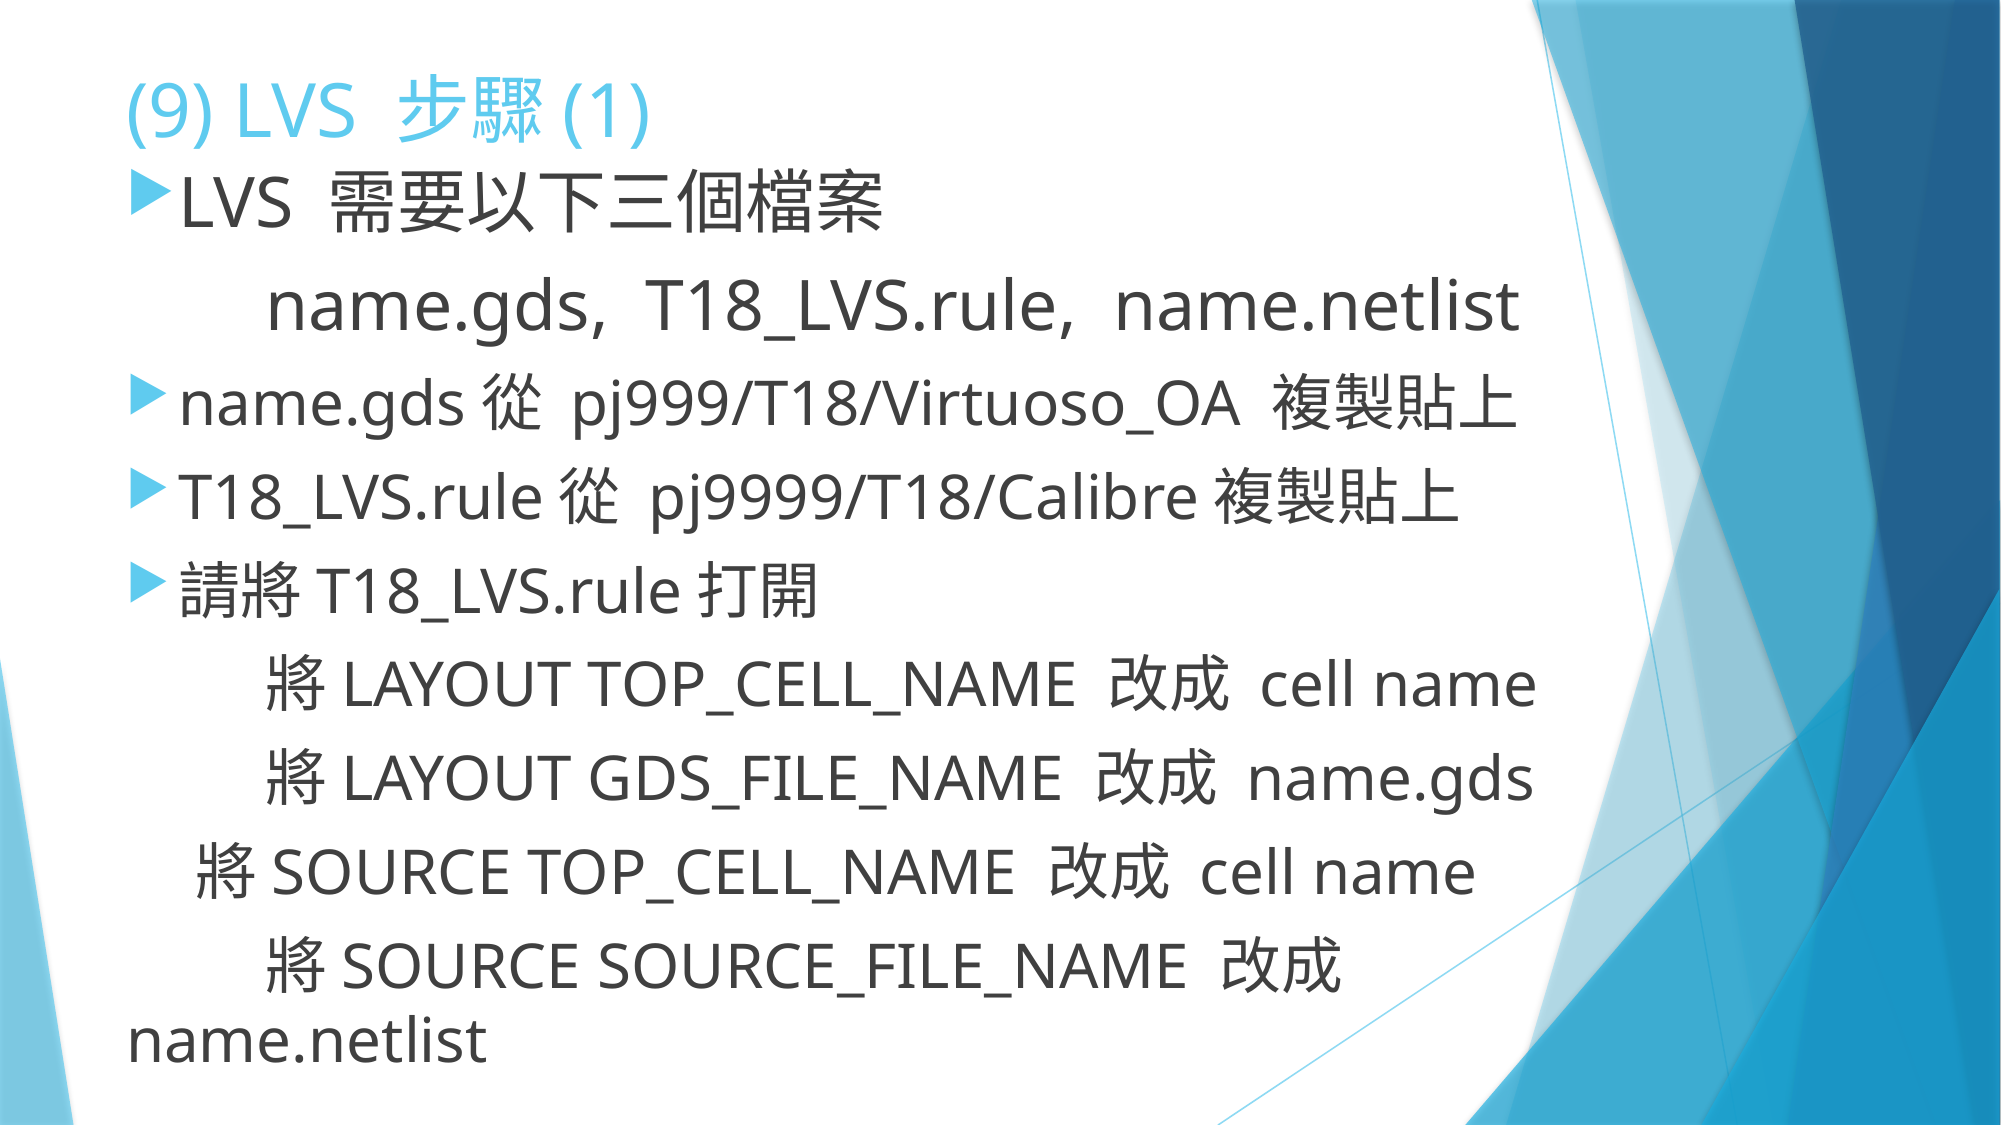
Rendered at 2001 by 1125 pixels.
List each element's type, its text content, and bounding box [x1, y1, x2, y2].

title (9) LVS 步驟(1) [111, 55, 1522, 149]
list LVS 需要以下三個檔案 name.gds, T18_LVS.rule, name.netlist name.gds從 pj999/T18/Virtuoso_OA 複製貼上 T18_LVS.rule從 pj9999/T18/Calibre複製貼上 請將T18_LVS.rule打開 將LAYOUT TOP_CELL_NAME 改成 cell name 將LAYOUT GDS_FILE_NAME 改成 name.gds 將SOURCE TOP_CELL_NAME 改成 cell name 將SOURCE SOURCE_FILE_NAME 改成 name.netlist [111, 149, 1718, 1092]
